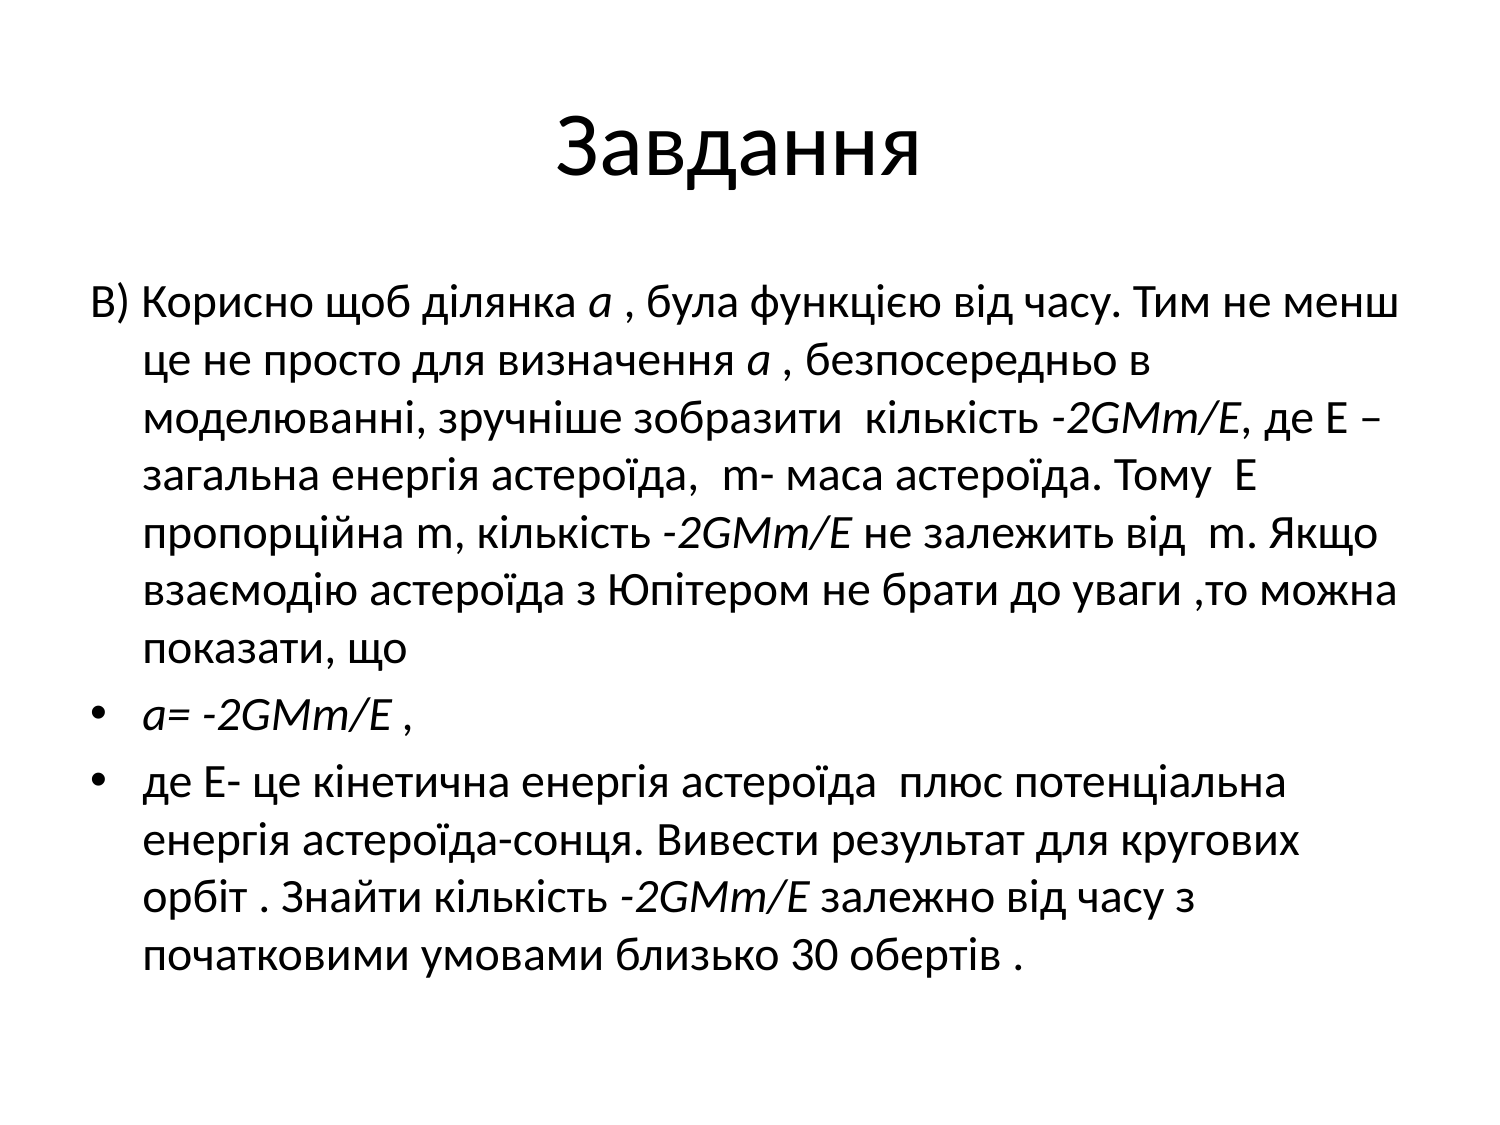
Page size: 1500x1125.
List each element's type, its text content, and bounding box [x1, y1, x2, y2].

list В) Корисно щоб ділянка a , була функцією від часу. Тим не менш це не просто для визначення a , безпосередньо в моделюванні, зручніше зобразити кількість -2GMm/E, де E – загальна енергія астероїда, m- маса астероїда. Тому E пропорційна m, кількість -2GMm/E не залежить від m. Якщо взаємодію астероїда з Юпітером не брати до уваги ,то можна показати, що a= -2GMm/E , де E- це кінетична енергія астероїда плюс потенціальна енергія астероїда-сонця. Вивести результат для кругових орбіт . Знайти кількість -2GMm/E залежно від часу з початковими умовами близько 30 обертів . [75, 262, 1425, 1005]
title Завдання [75, 45, 1425, 233]
